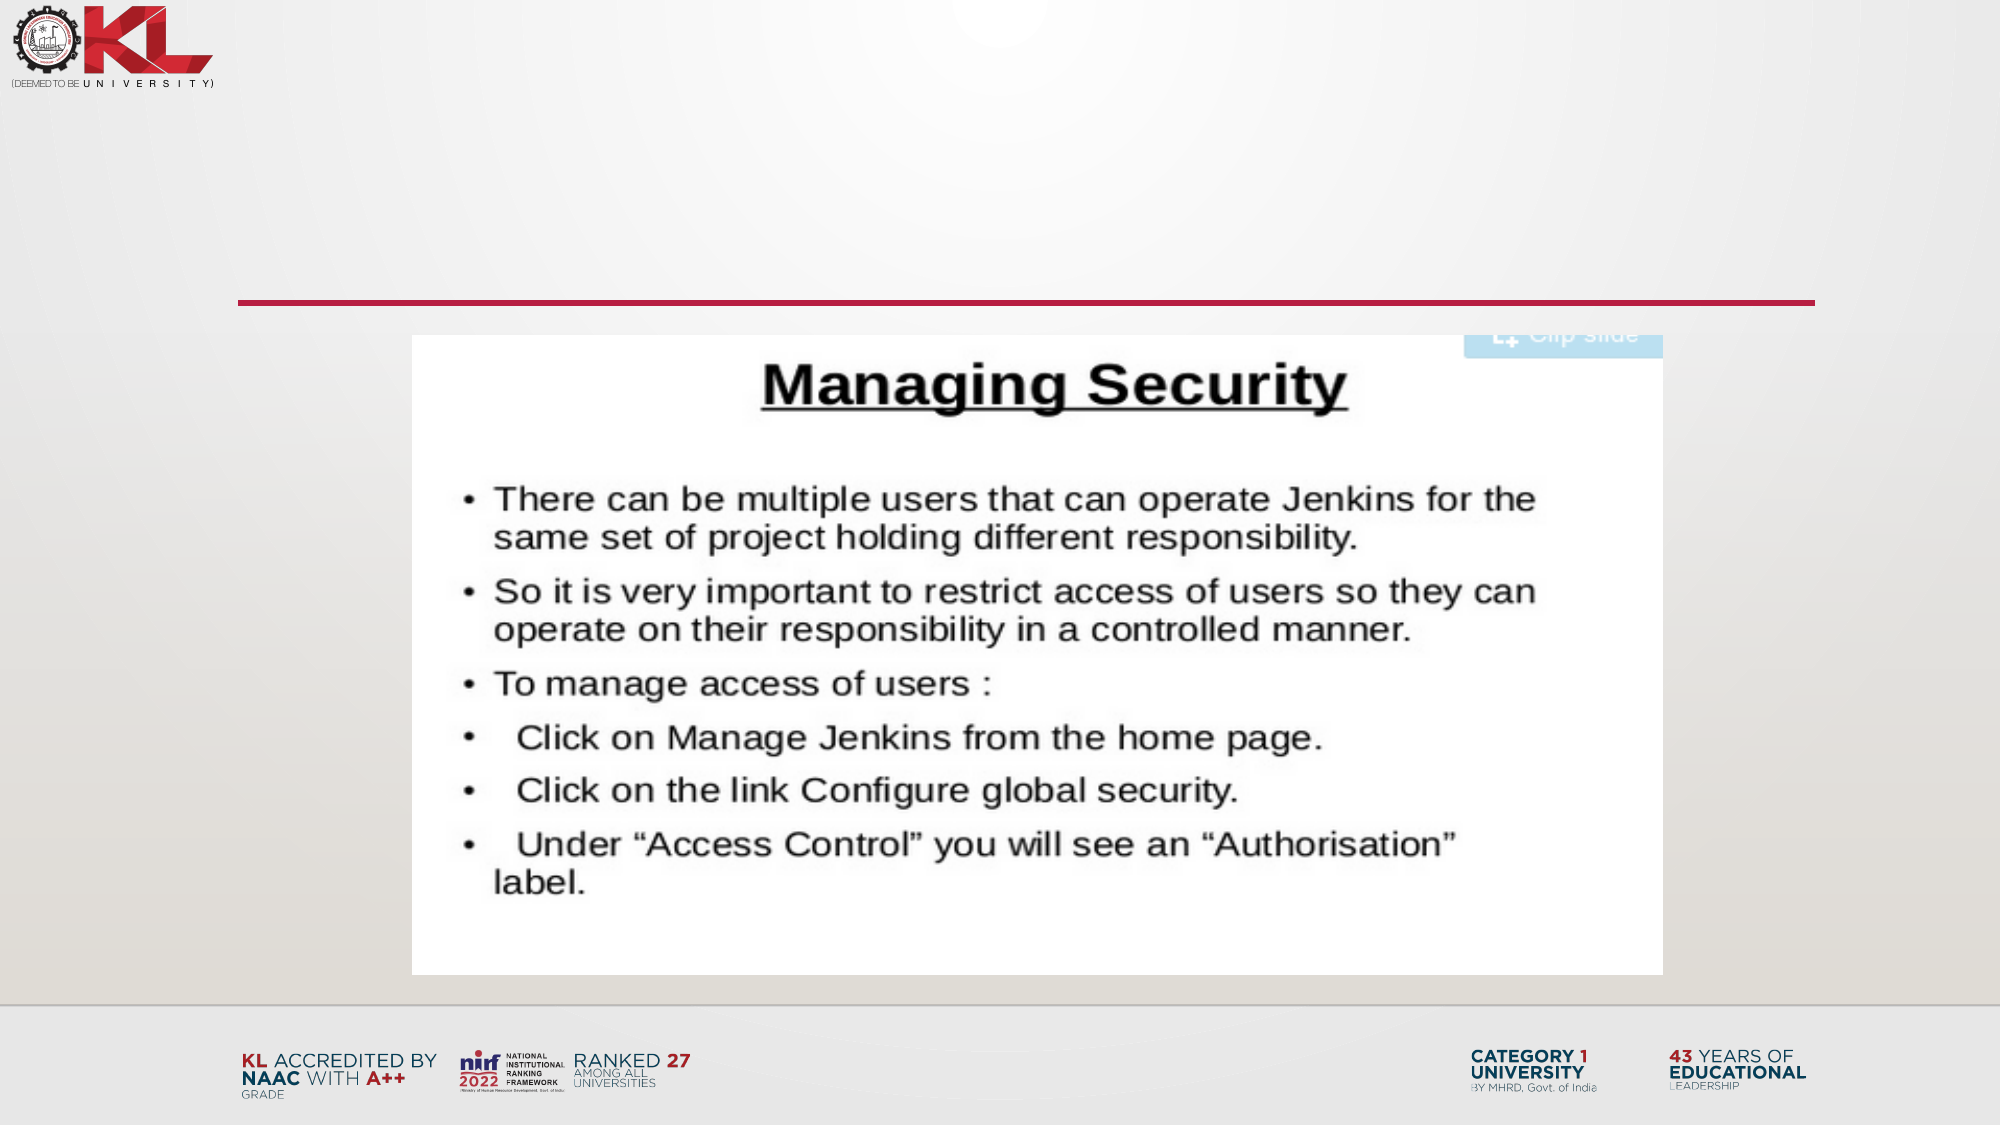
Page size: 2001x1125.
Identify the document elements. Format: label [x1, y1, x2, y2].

list [412, 335, 1663, 975]
picture [12, 5, 213, 88]
picture [1447, 1045, 1814, 1101]
picture [238, 1045, 716, 1103]
